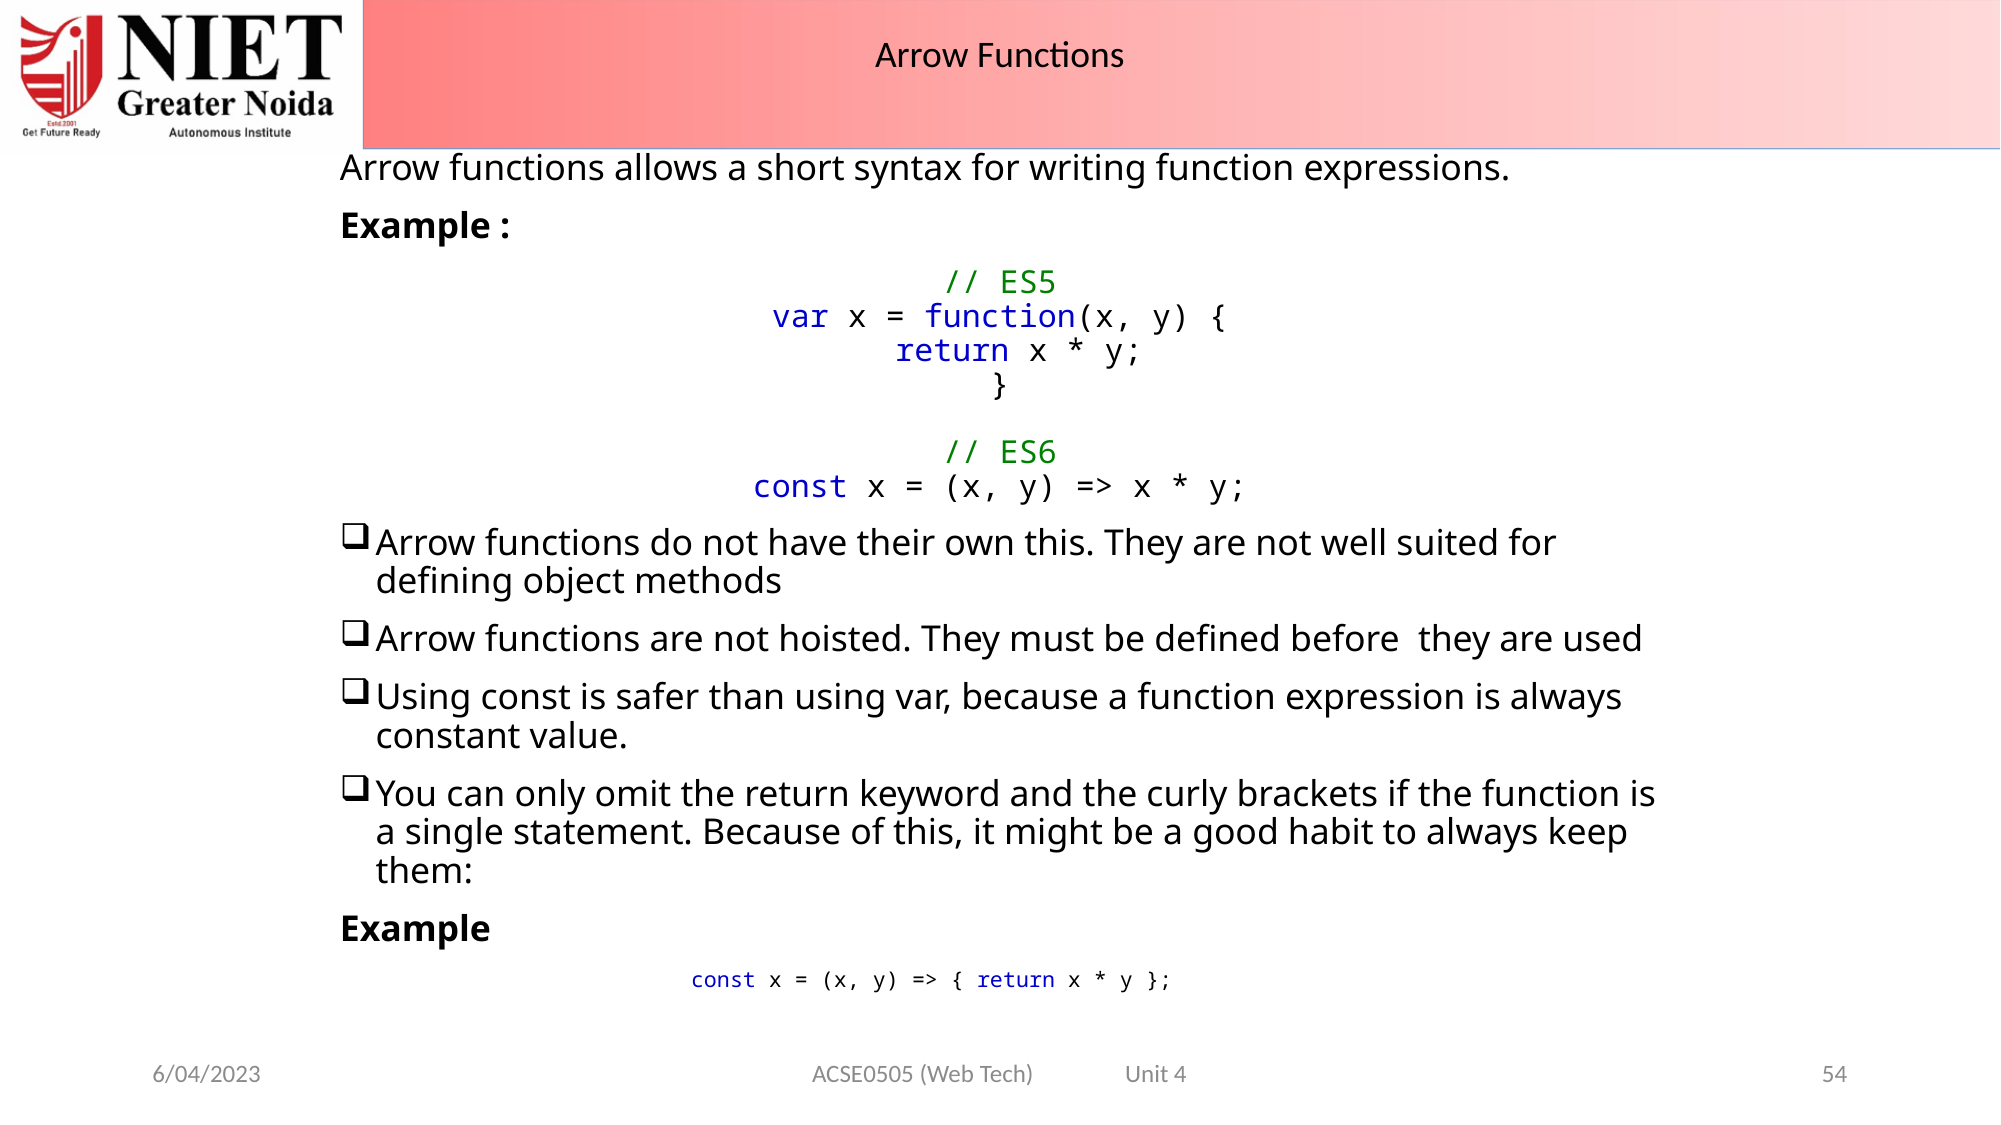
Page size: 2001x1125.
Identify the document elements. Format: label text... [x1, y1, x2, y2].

footer ACSE0505 (Web Tech) Unit 4 [662, 1042, 1338, 1103]
slide_number 54 [1412, 1042, 1863, 1103]
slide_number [137, 1042, 588, 1103]
list Arrow functions allows a short syntax for writing function expressions. Example : // ES5 var x = function(x, y) { return x * y; } // ES6 const x = (x, y) => x * y; Arrow functions do not have their own this. They are not well suited for defining object methods Arrow functions are not hoisted. They must be defined before they are used Using const is safer than using var, because a function expression is always constant value. You can only omit the return keyword and the curly brackets if the function is a single statement. Because of this, it might be a good habit to always keep them: Example const x = (x, y) => { return x * y }; [324, 142, 1675, 1043]
picture [0, 0, 2001, 1125]
text_box Arrow Functions [860, 22, 1140, 82]
